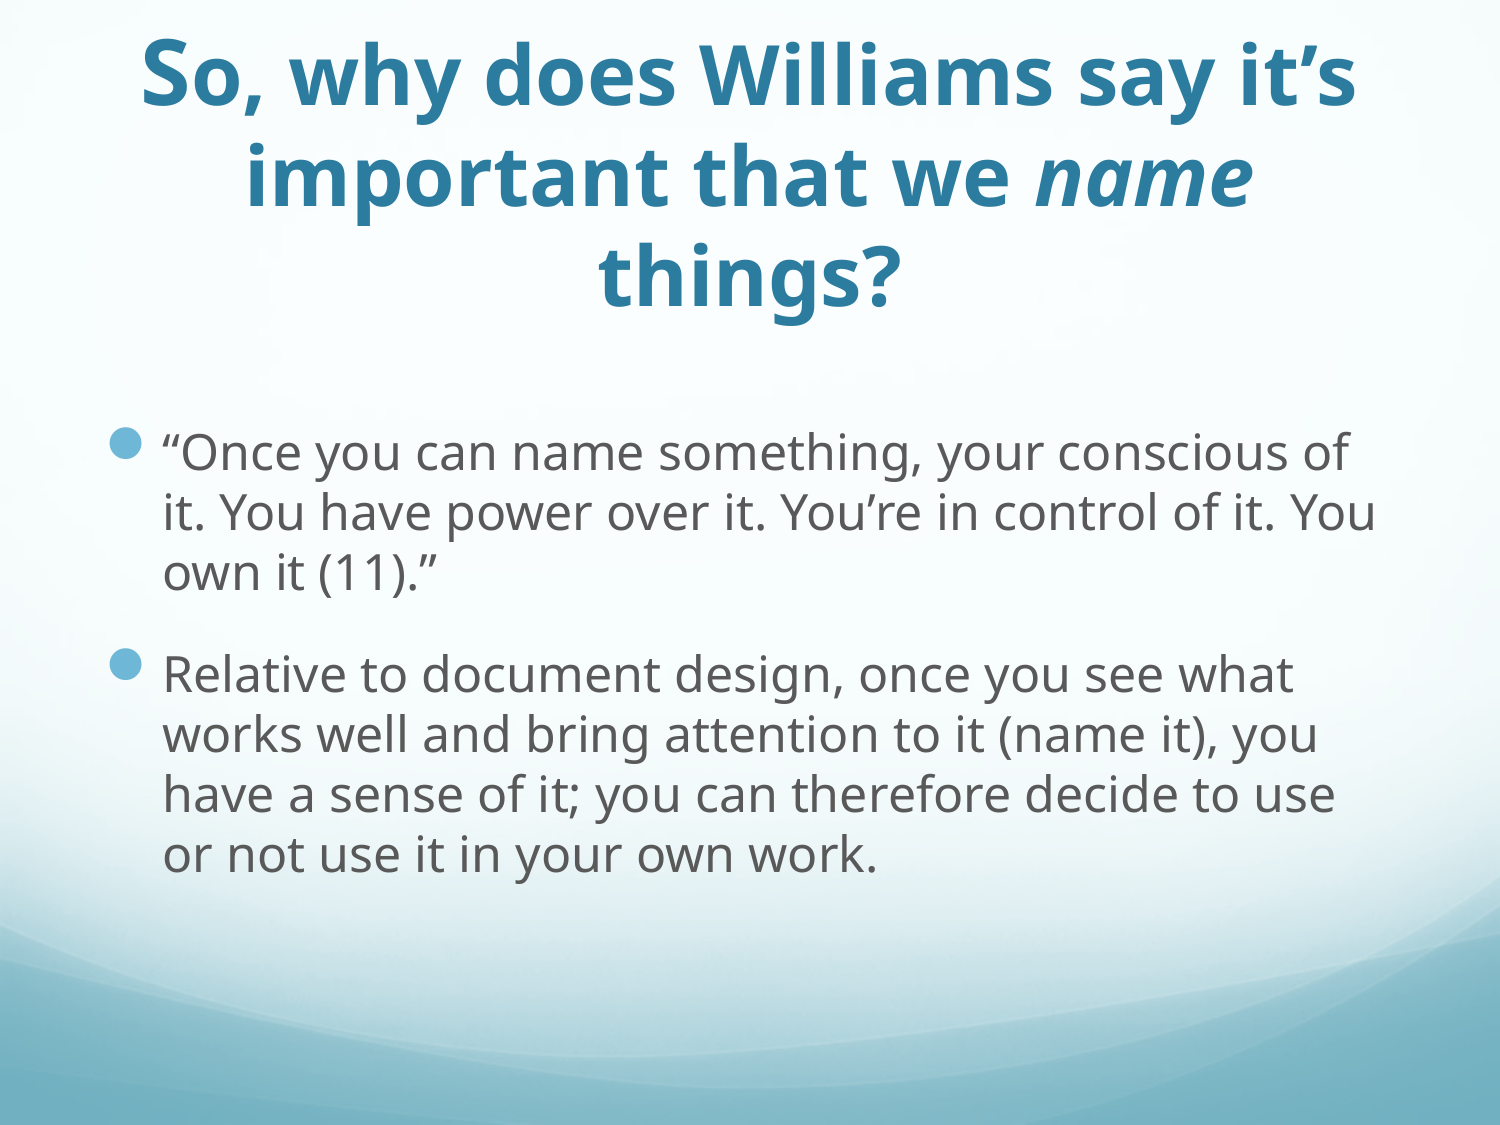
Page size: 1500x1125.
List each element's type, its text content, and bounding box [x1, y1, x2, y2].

title So, why does Williams say it’s important that we name things? [90, 56, 1410, 331]
list “Once you can name something, your conscious of it. You have power over it. You’re in control of it. You own it (11).” Relative to document design, once you see what works well and bring attention to it (name it), you have a sense of it; you can therefore decide to use or not use it in your own work. [90, 412, 1410, 975]
